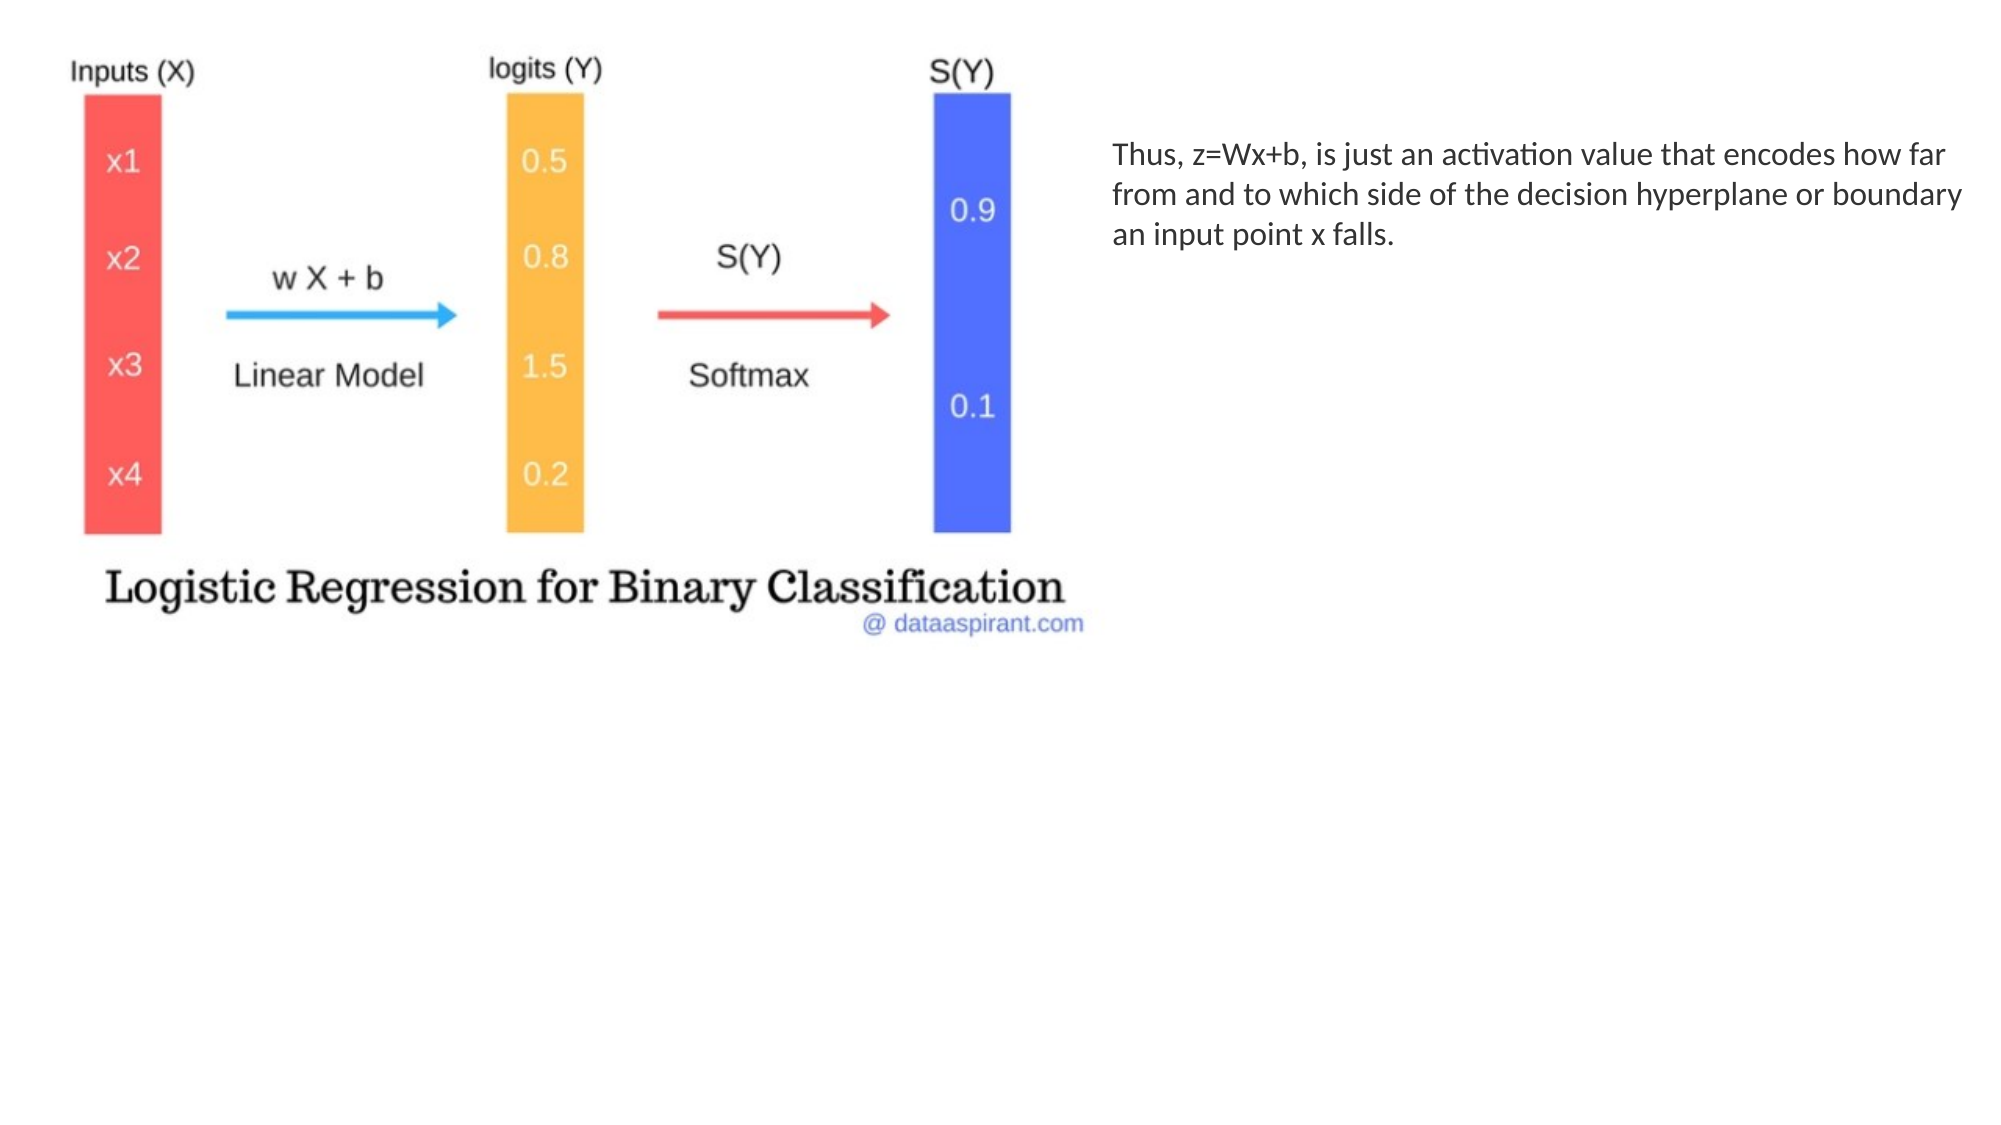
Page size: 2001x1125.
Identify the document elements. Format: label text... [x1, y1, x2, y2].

text_box Thus, z=Wx+b, is just an activation value that encodes how far from and to which side of the decision hyperplane or boundary an input point x falls. [1108, 124, 1999, 260]
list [29, 33, 1108, 650]
